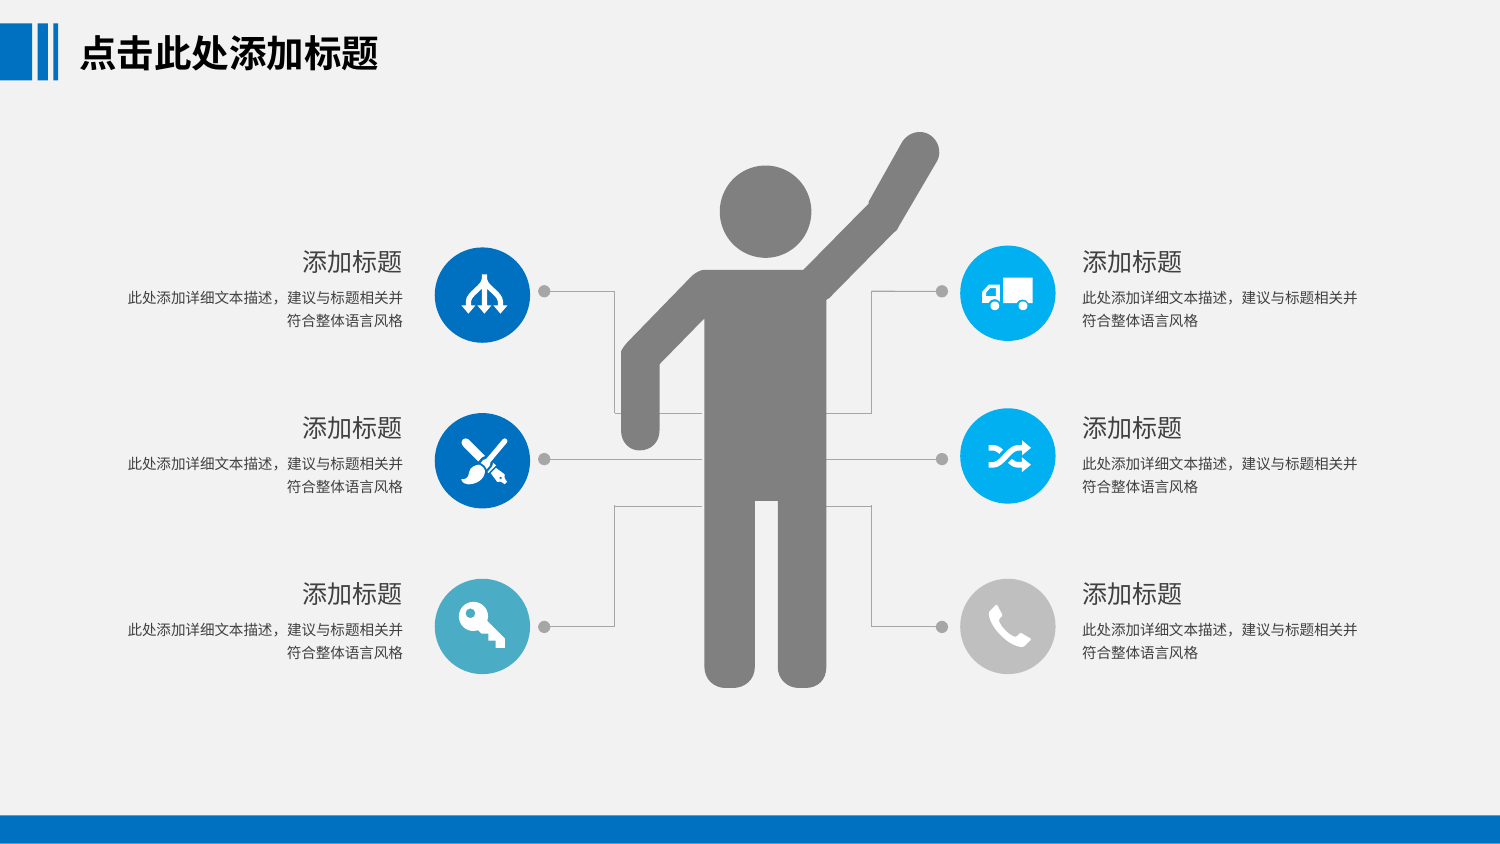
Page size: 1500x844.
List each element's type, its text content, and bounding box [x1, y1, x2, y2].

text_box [115, 504, 615, 675]
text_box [948, 504, 1370, 675]
text_box 点击此处添加标题 [67, 24, 393, 82]
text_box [620, 128, 943, 689]
text_box [37, 23, 48, 81]
text_box [53, 23, 59, 81]
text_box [948, 408, 1370, 504]
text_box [948, 242, 1370, 407]
text_box [0, 23, 33, 81]
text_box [115, 242, 615, 407]
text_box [115, 408, 615, 504]
text_box [0, 815, 1500, 844]
